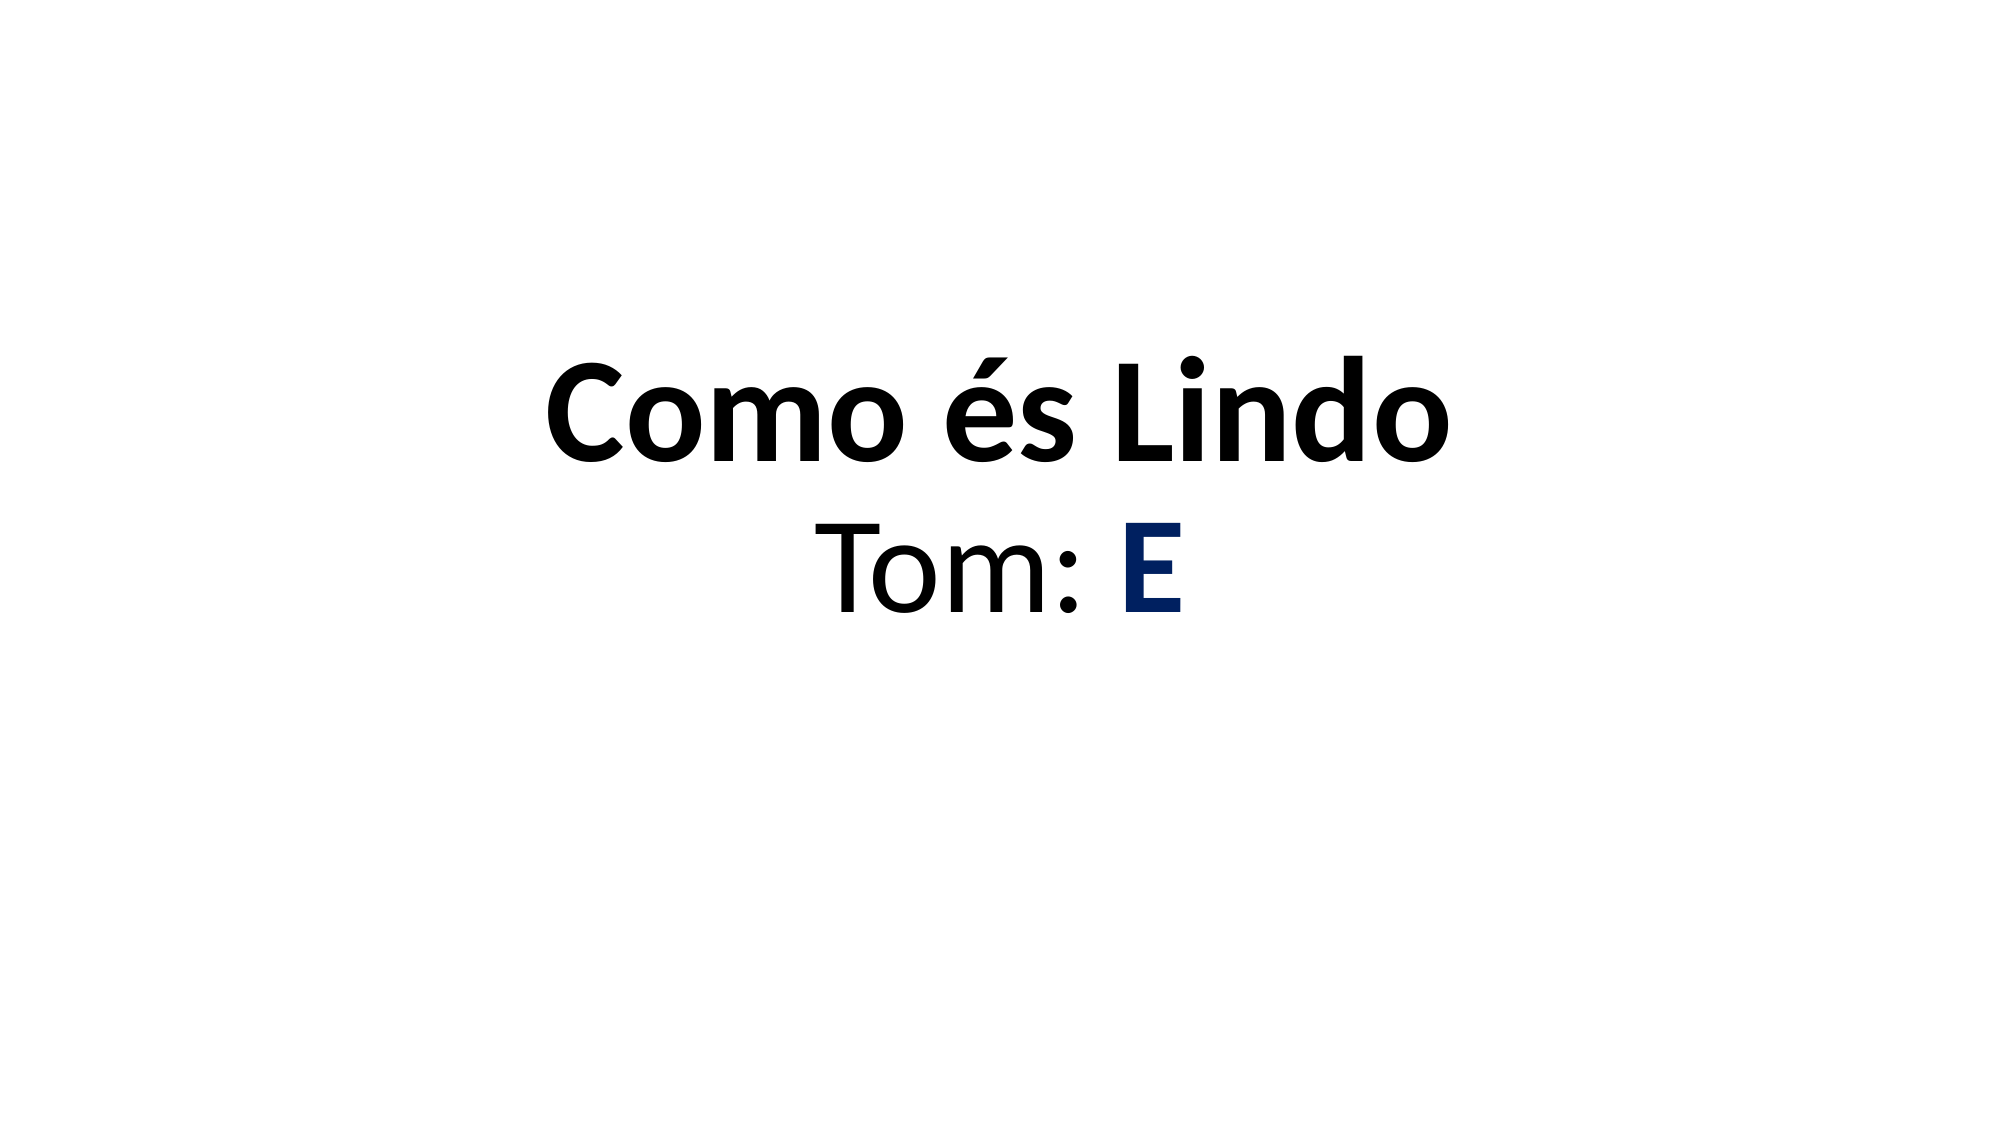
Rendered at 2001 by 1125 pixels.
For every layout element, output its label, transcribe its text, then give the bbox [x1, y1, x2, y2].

title Como és Lindo Tom: E [0, 0, 2000, 1125]
